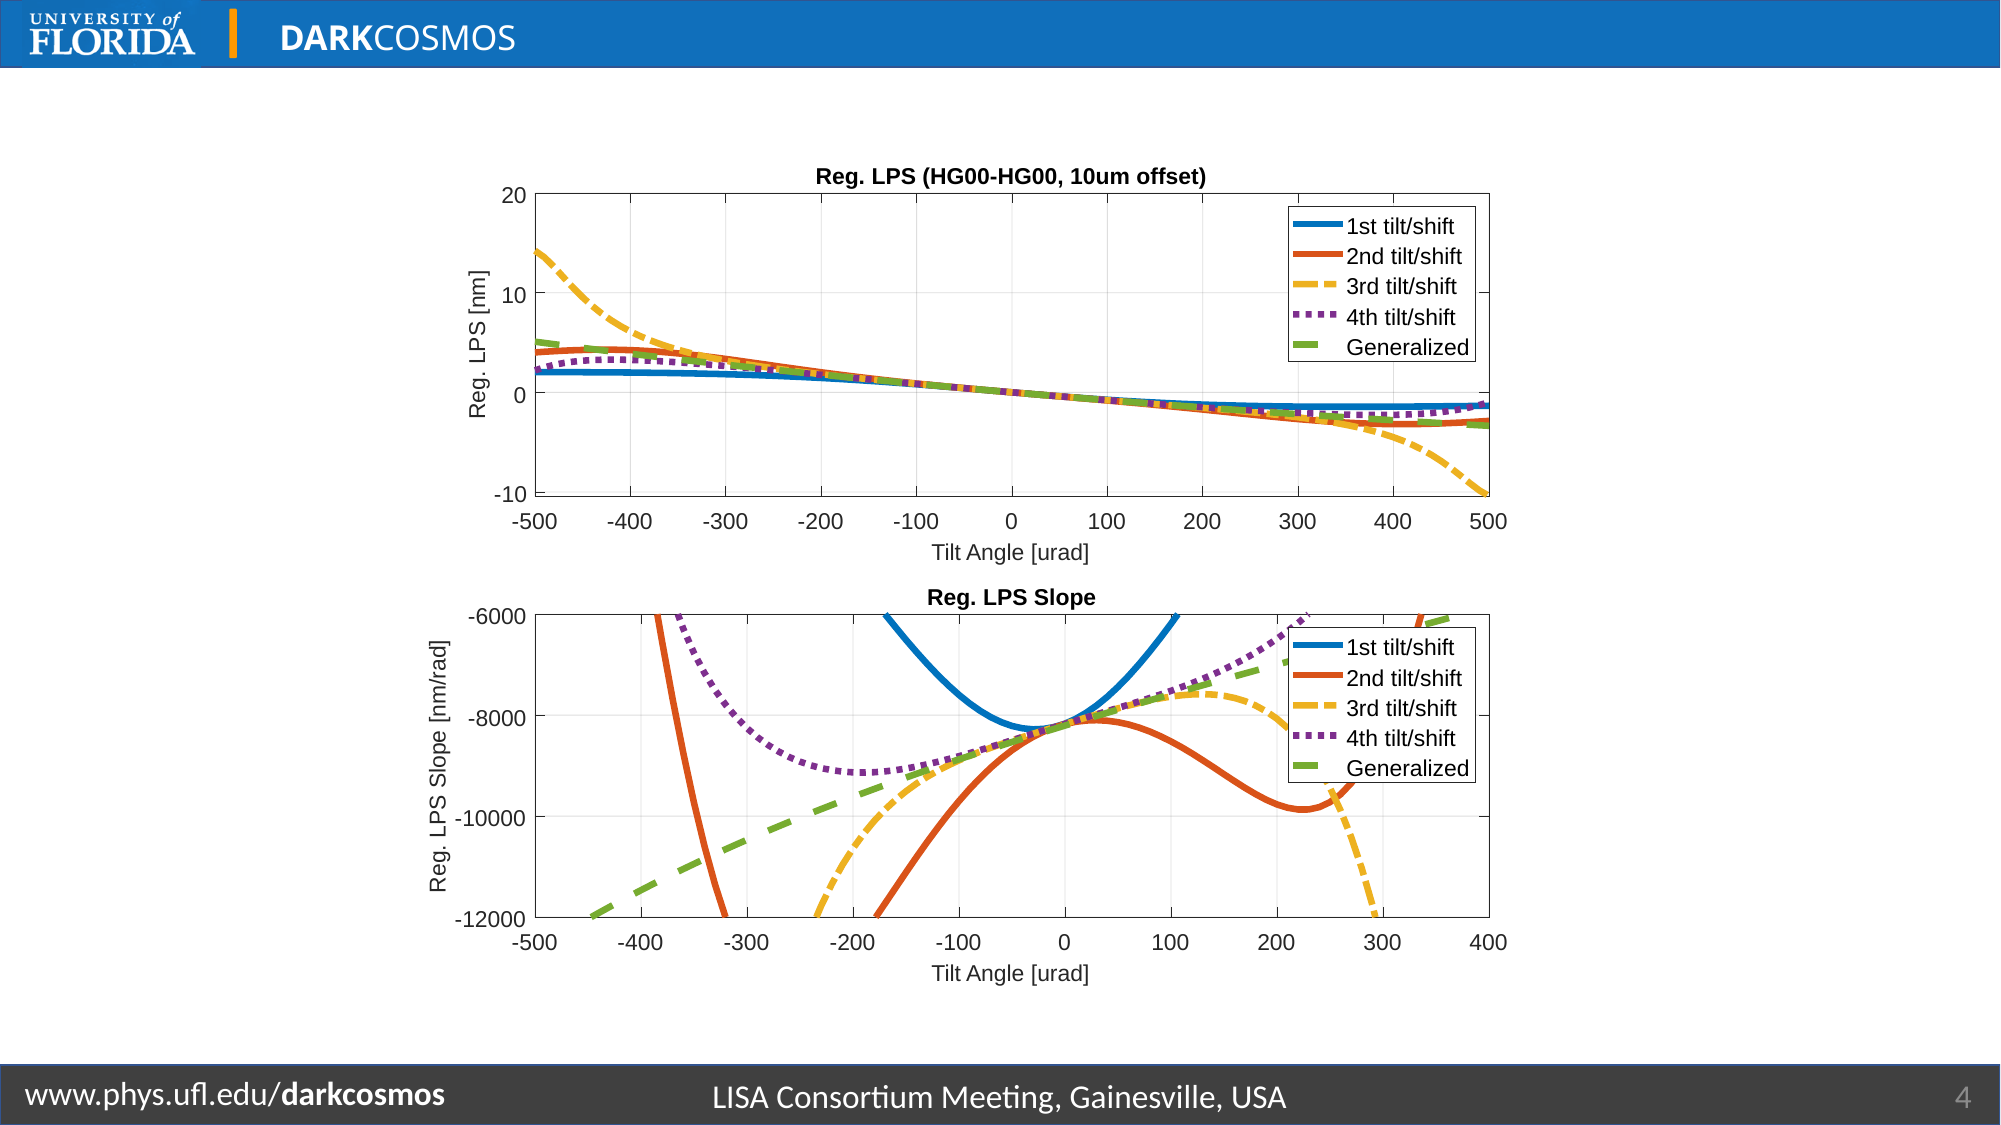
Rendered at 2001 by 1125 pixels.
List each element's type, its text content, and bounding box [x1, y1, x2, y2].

slide_number 4 [1536, 1065, 1987, 1125]
footer LISA Consortium Meeting, Gainesville, USA [662, 1065, 1338, 1125]
picture [22, 0, 201, 68]
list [374, 126, 1605, 1014]
